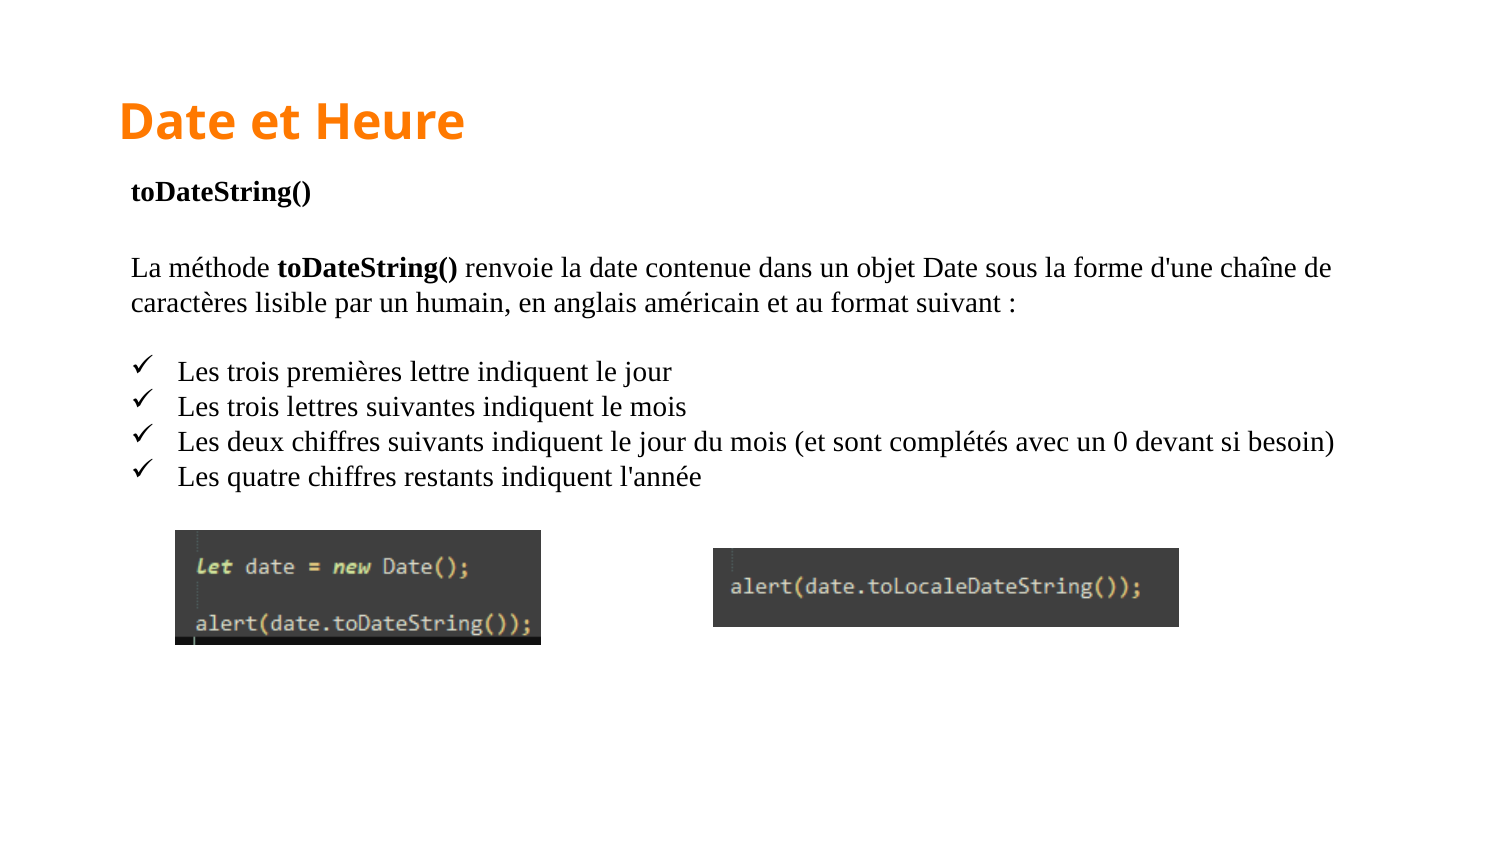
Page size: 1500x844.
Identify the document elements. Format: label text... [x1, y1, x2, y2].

picture [712, 548, 1180, 627]
text_box Date et Heure [118, 89, 946, 150]
text_box La méthode toDateString() renvoie la date contenue dans un objet Date sous la forme d'une chaîne de caractères lisible par un humain, en anglais américain et au format suivant : [123, 240, 1374, 326]
picture [175, 530, 542, 645]
text_box toDateString() [123, 164, 859, 215]
text_box Les trois premières lettre indiquent le jour Les trois lettres suivantes indiquent le mois Les deux chiffres suivants indiquent le jour du mois (et sont complétés avec un 0 devant si besoin) Les quatre chiffres restants indiquent l'année [123, 310, 1352, 500]
